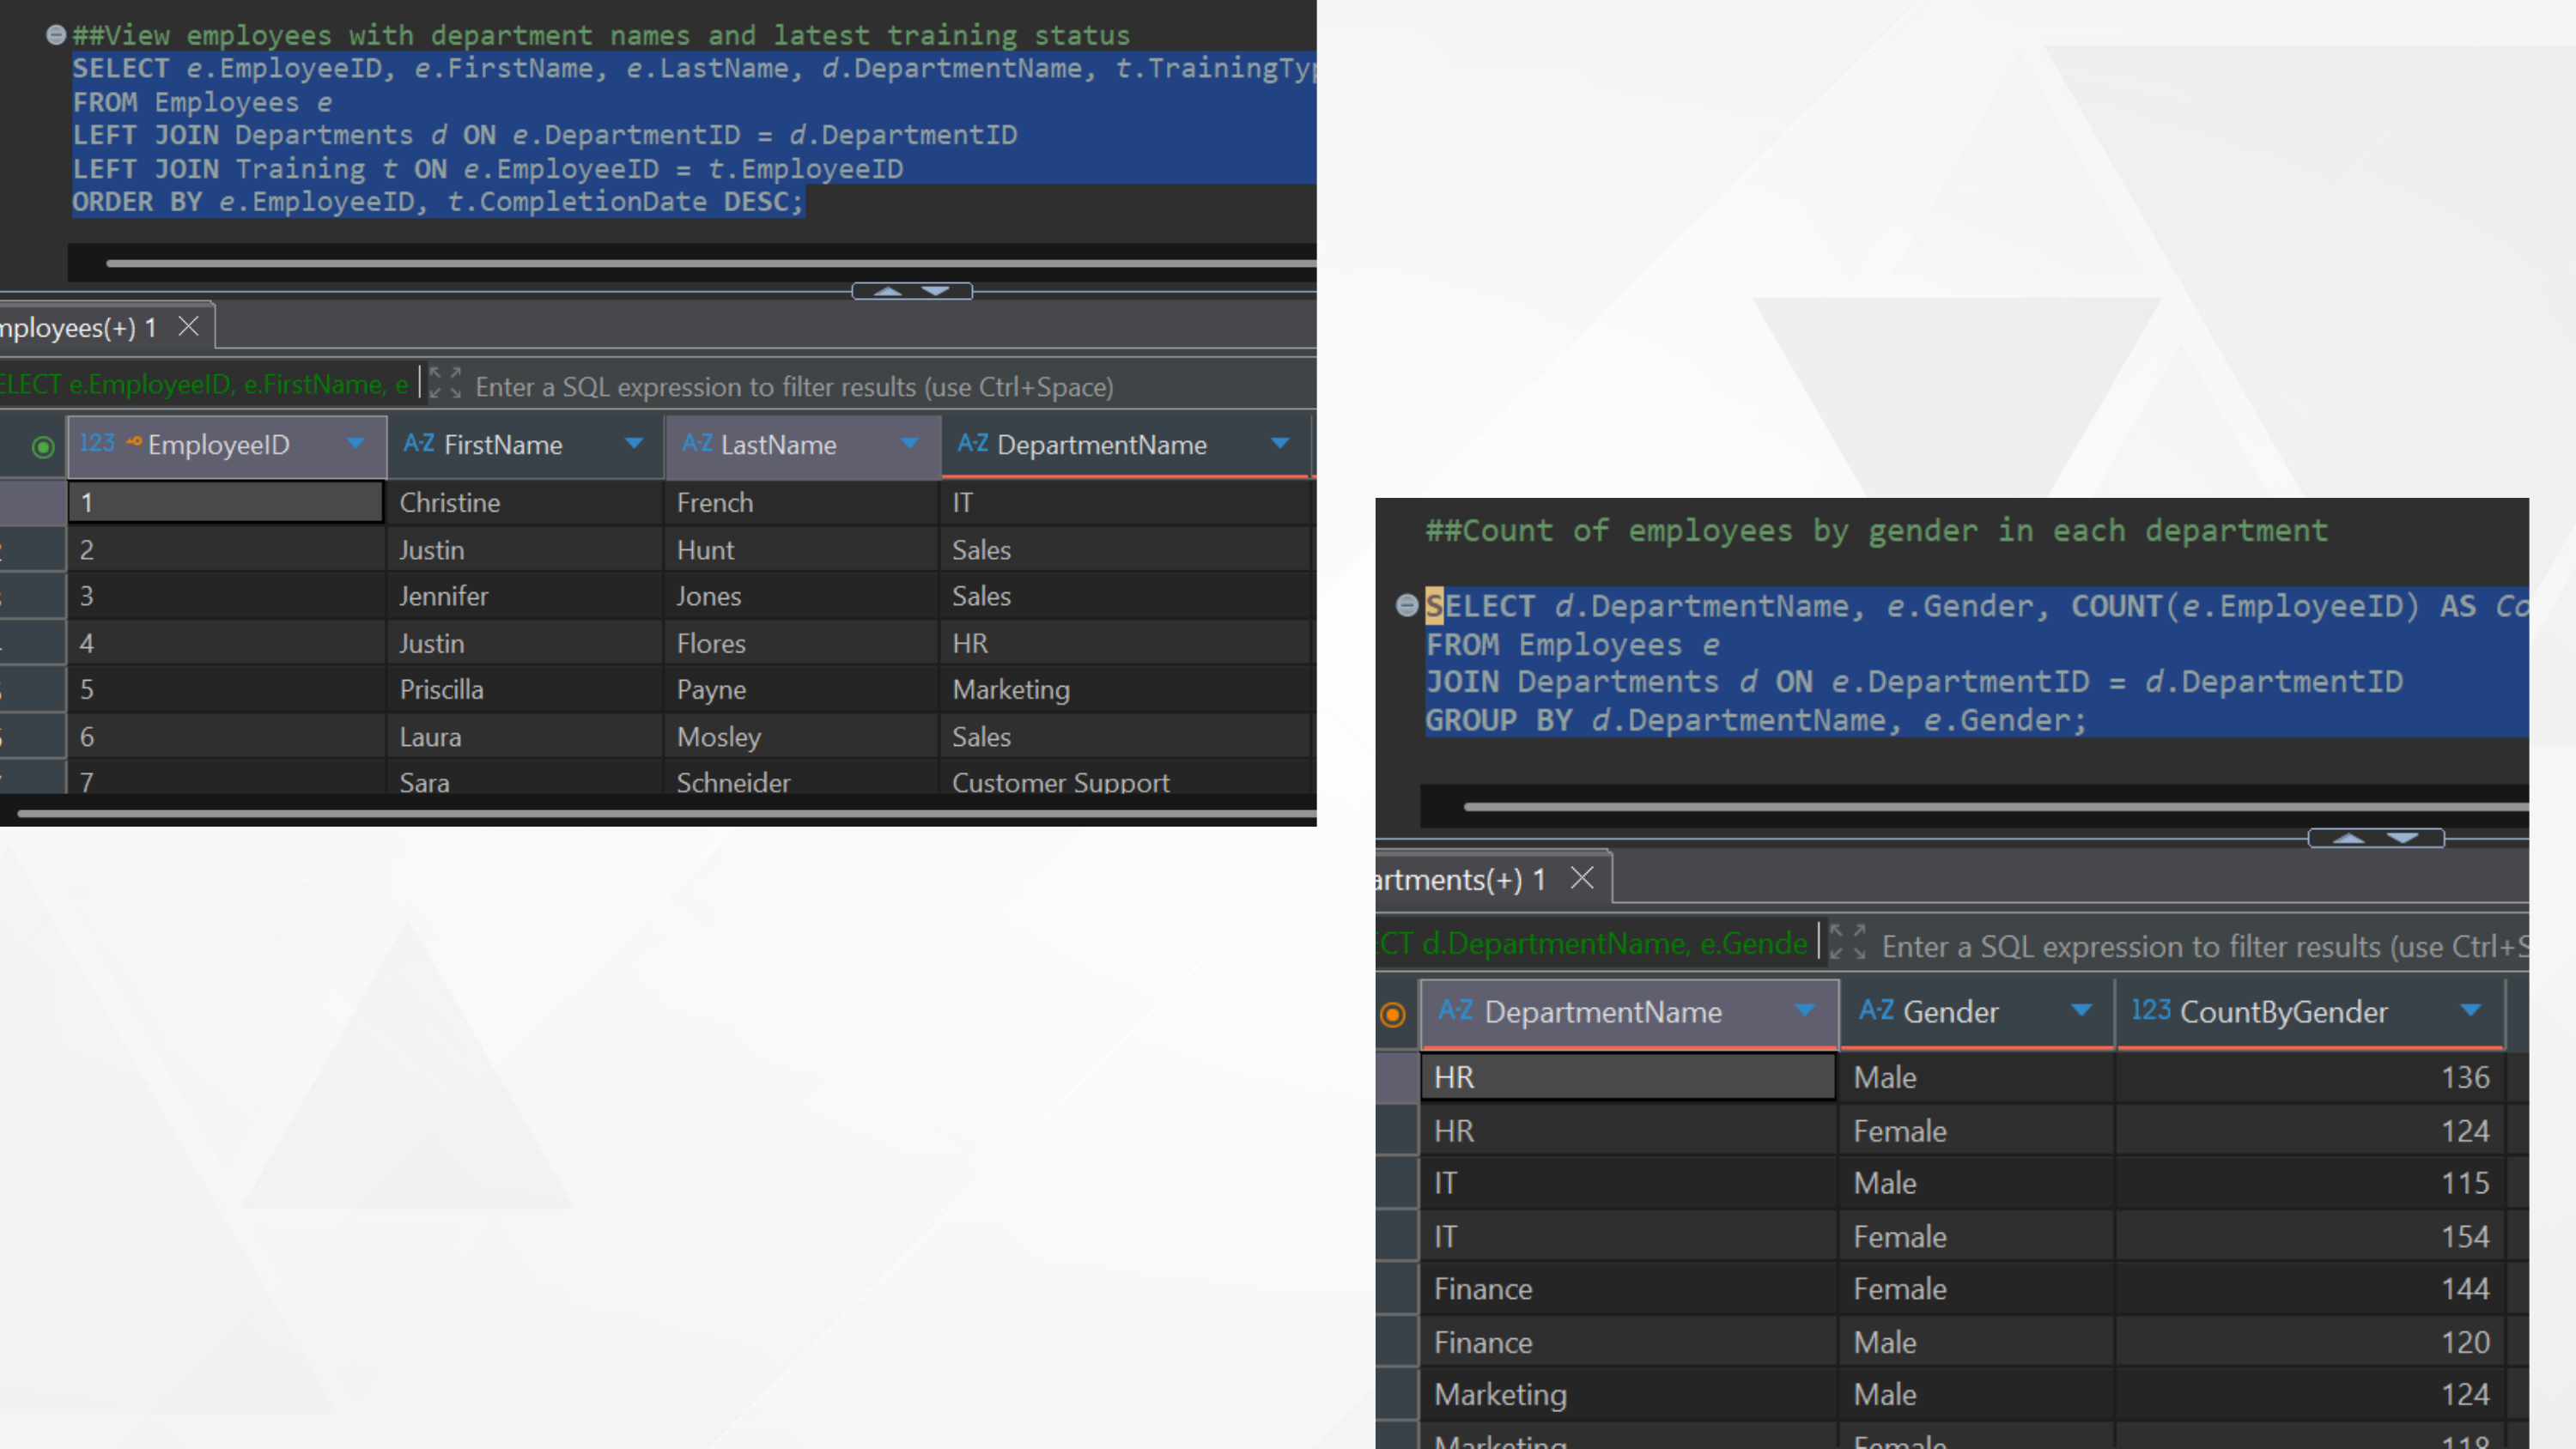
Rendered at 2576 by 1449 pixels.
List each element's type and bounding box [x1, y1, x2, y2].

text_box [0, 0, 2576, 1449]
text_box [0, 0, 1317, 827]
text_box [1376, 498, 2530, 1449]
